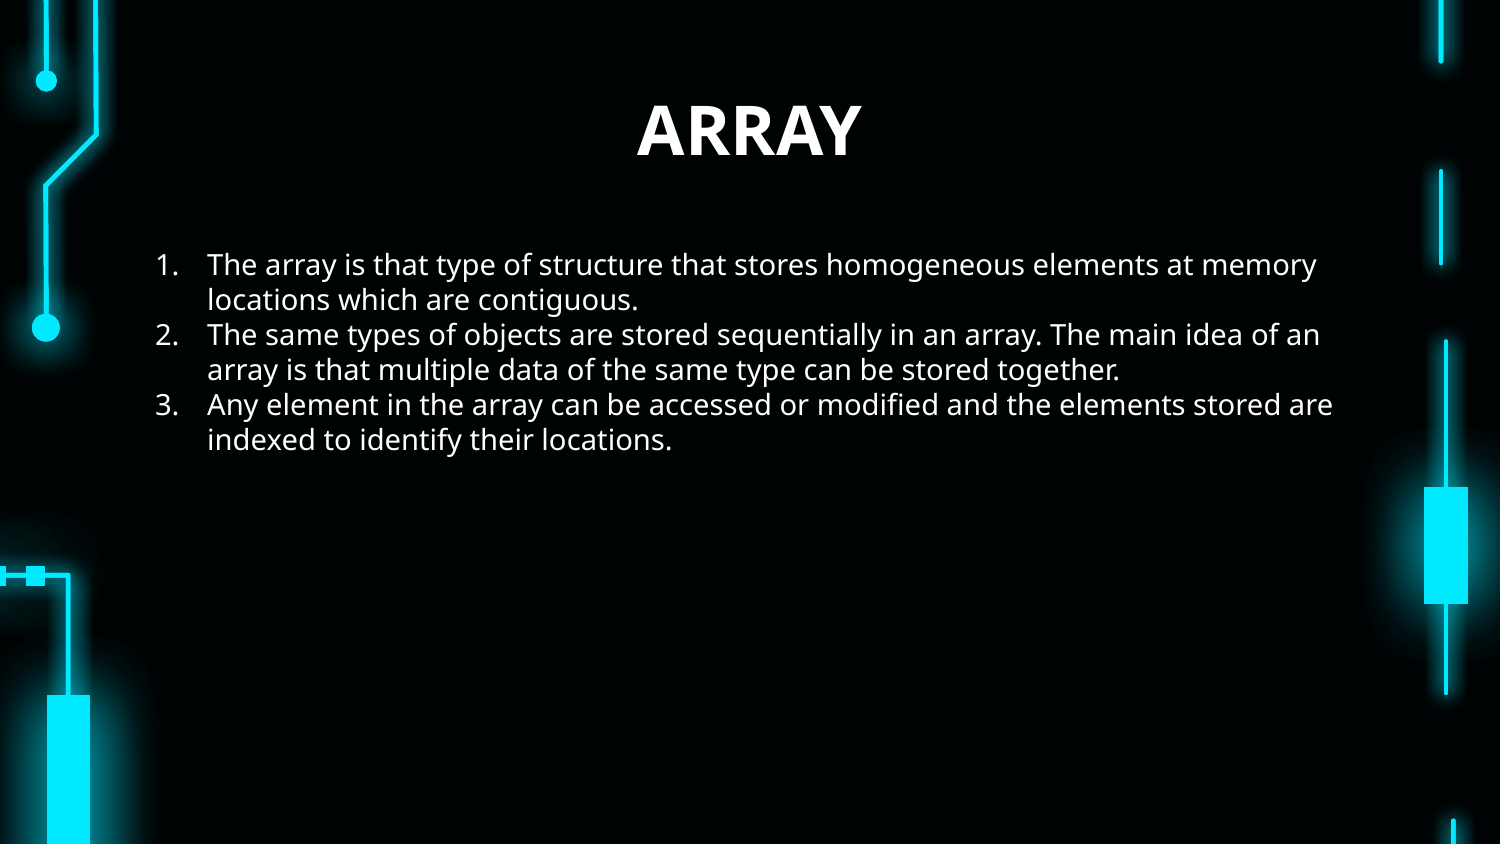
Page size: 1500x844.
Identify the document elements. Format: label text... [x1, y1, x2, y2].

title ARRAY [116, 88, 1383, 167]
list The array is that type of structure that stores homogeneous elements at memory locations which are contiguous. The same types of objects are stored sequentially in an array. The main idea of an array is that multiple data of the same type can be stored together. Any element in the array can be accessed or modified and the elements stored are indexed to identify their locations. [116, 196, 1383, 750]
